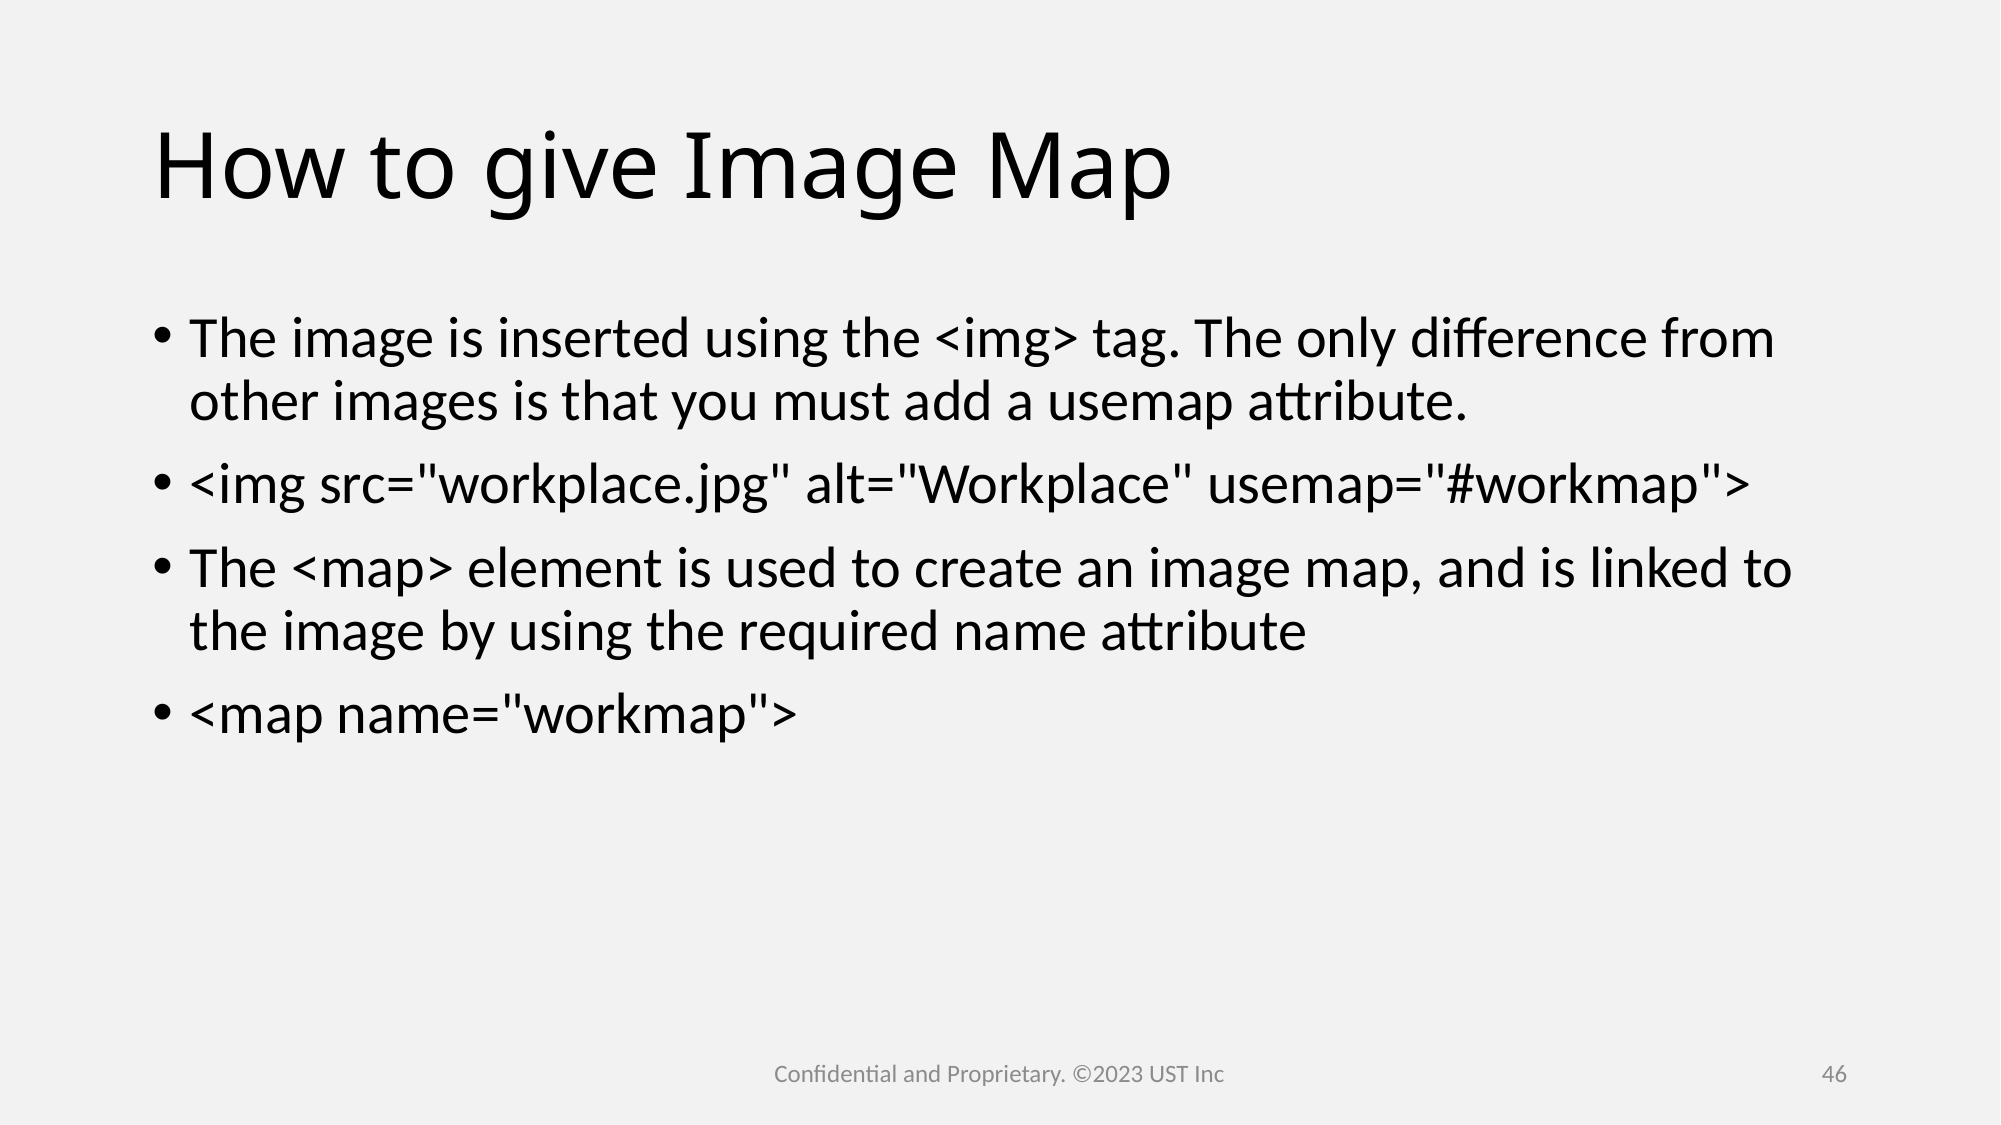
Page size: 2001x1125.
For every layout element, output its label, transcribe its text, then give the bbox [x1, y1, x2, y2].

list The image is inserted using the <img> tag. The only difference from other images is that you must add a usemap attribute. <img src="workplace.jpg" alt="Workplace" usemap="#workmap"> The <map> element is used to create an image map, and is linked to the image by using the required name attribute <map name="workmap"> [137, 299, 1863, 1014]
footer Confidential and Proprietary. ©2023 UST Inc [662, 1042, 1338, 1103]
title How to give Image Map [137, 59, 1863, 278]
slide_number 46 [1412, 1042, 1863, 1103]
